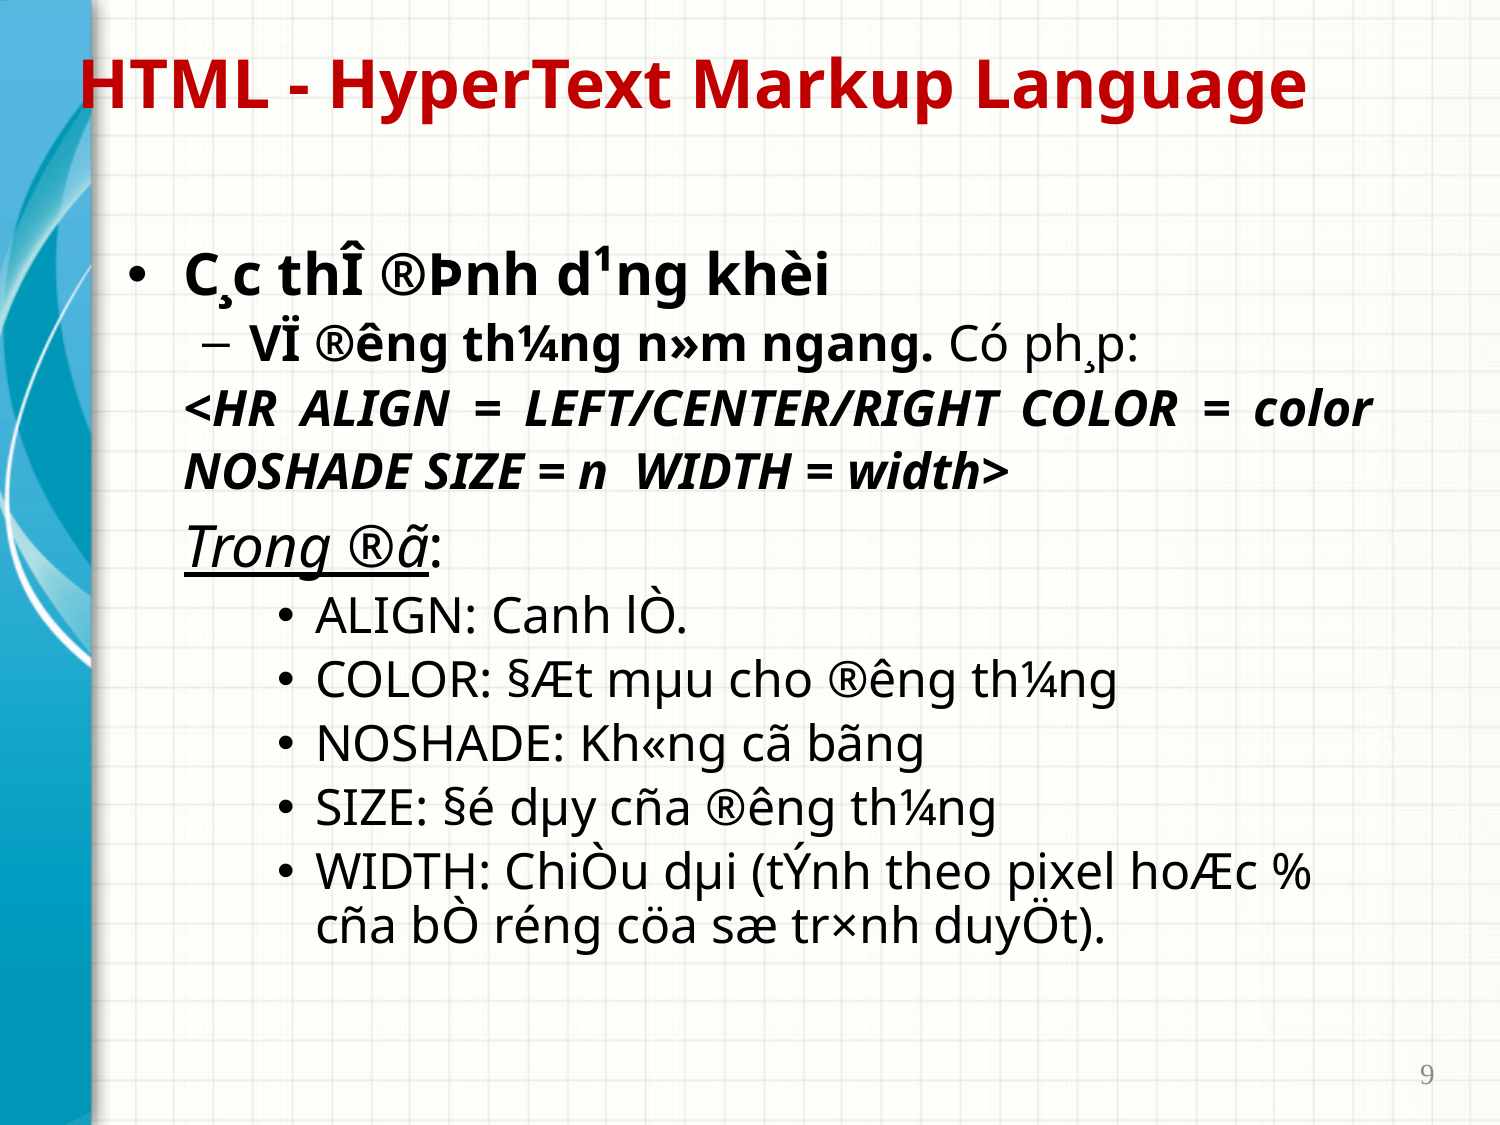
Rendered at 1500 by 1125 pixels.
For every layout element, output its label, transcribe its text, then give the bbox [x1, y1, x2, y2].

title HTML - HyperText Markup Language [62, 12, 1500, 150]
picture [0, 0, 1500, 1125]
list C¸c thÎ ®Þnh d¹ng khèi VÏ ®­êng th¼ng n»m ngang. Có ph¸p: <HR ALIGN = LEFT/CENTER/RIGHT COLOR = color NOSHADE SIZE = n WIDTH = width> Trong ®ã: ALIGN: Canh lÒ. COLOR: §Æt mµu cho ®­êng th¼ng NOSHADE: Kh«ng cã bãng SIZE: §é dµy cña ®­êng th¼ng WIDTH: ChiÒu dµi (tÝnh theo pixel hoÆc % cña bÒ réng cöa sæ tr×nh duyÖt). [112, 237, 1388, 1025]
slide_number 9 [1100, 1042, 1450, 1103]
